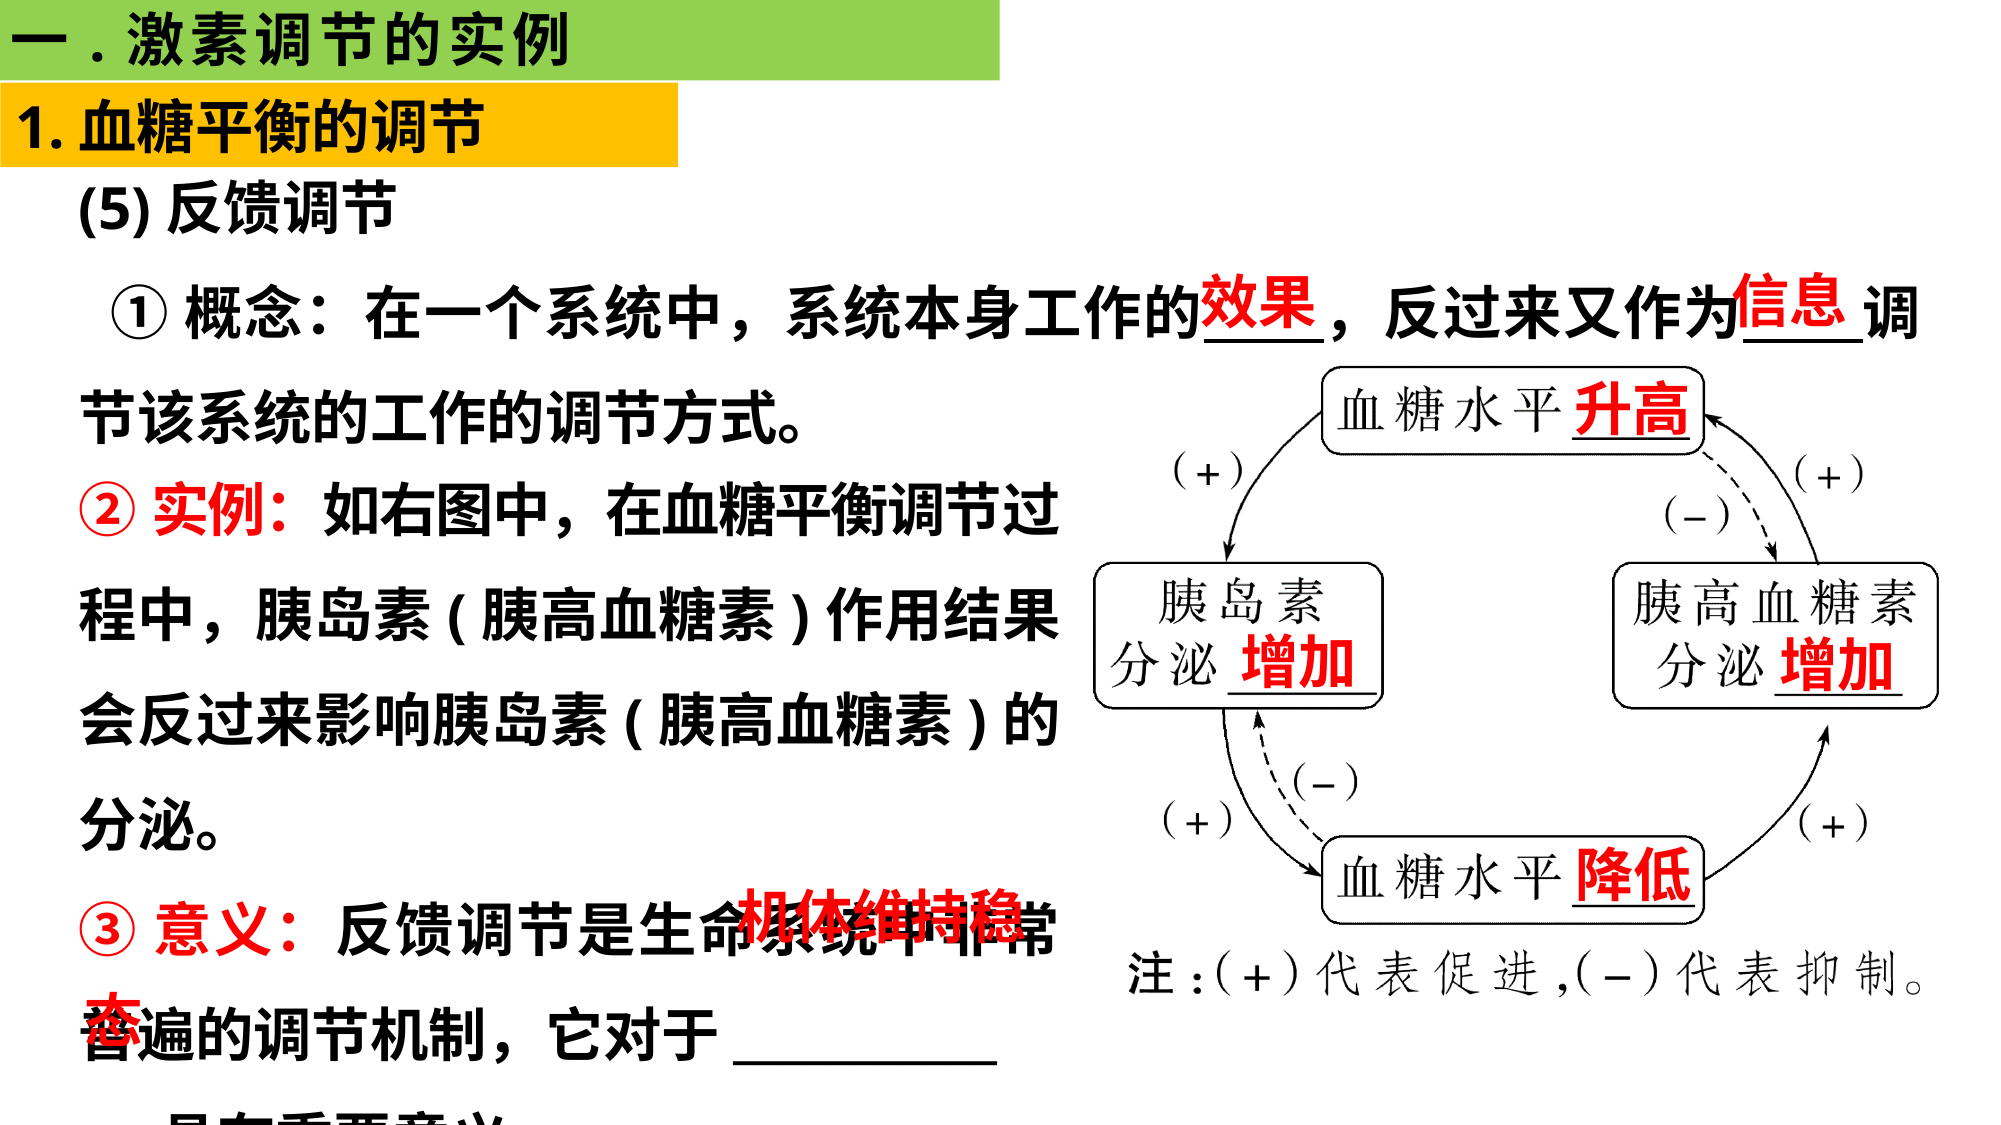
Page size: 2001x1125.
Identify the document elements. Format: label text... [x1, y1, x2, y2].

text_box (5)反馈调节 ①概念：在一个系统中，系统本身工作的 ，反过来又作为 调节该系统的工作的调节方式。 [64, 129, 1936, 459]
text_box 态 [70, 977, 159, 1062]
picture [1084, 356, 1945, 1013]
text_box 机体维持稳 [721, 873, 1043, 958]
text_box ②实例：如右图中，在血糖平衡调节过程中，胰岛素(胰高血糖素)作用结果会反过来影响胰岛素(胰高血糖素)的分泌。 ③意义：反馈调节是生命系统中非常普遍的调节机制，它对于___________ 具有重要意义。 [64, 430, 1075, 1125]
text_box 一.激素调节的实例 [0, 0, 1000, 81]
text_box 效果 [1185, 257, 1333, 343]
text_box 信息 [1717, 256, 1864, 342]
text_box 1.血糖平衡的调节 [0, 82, 678, 168]
